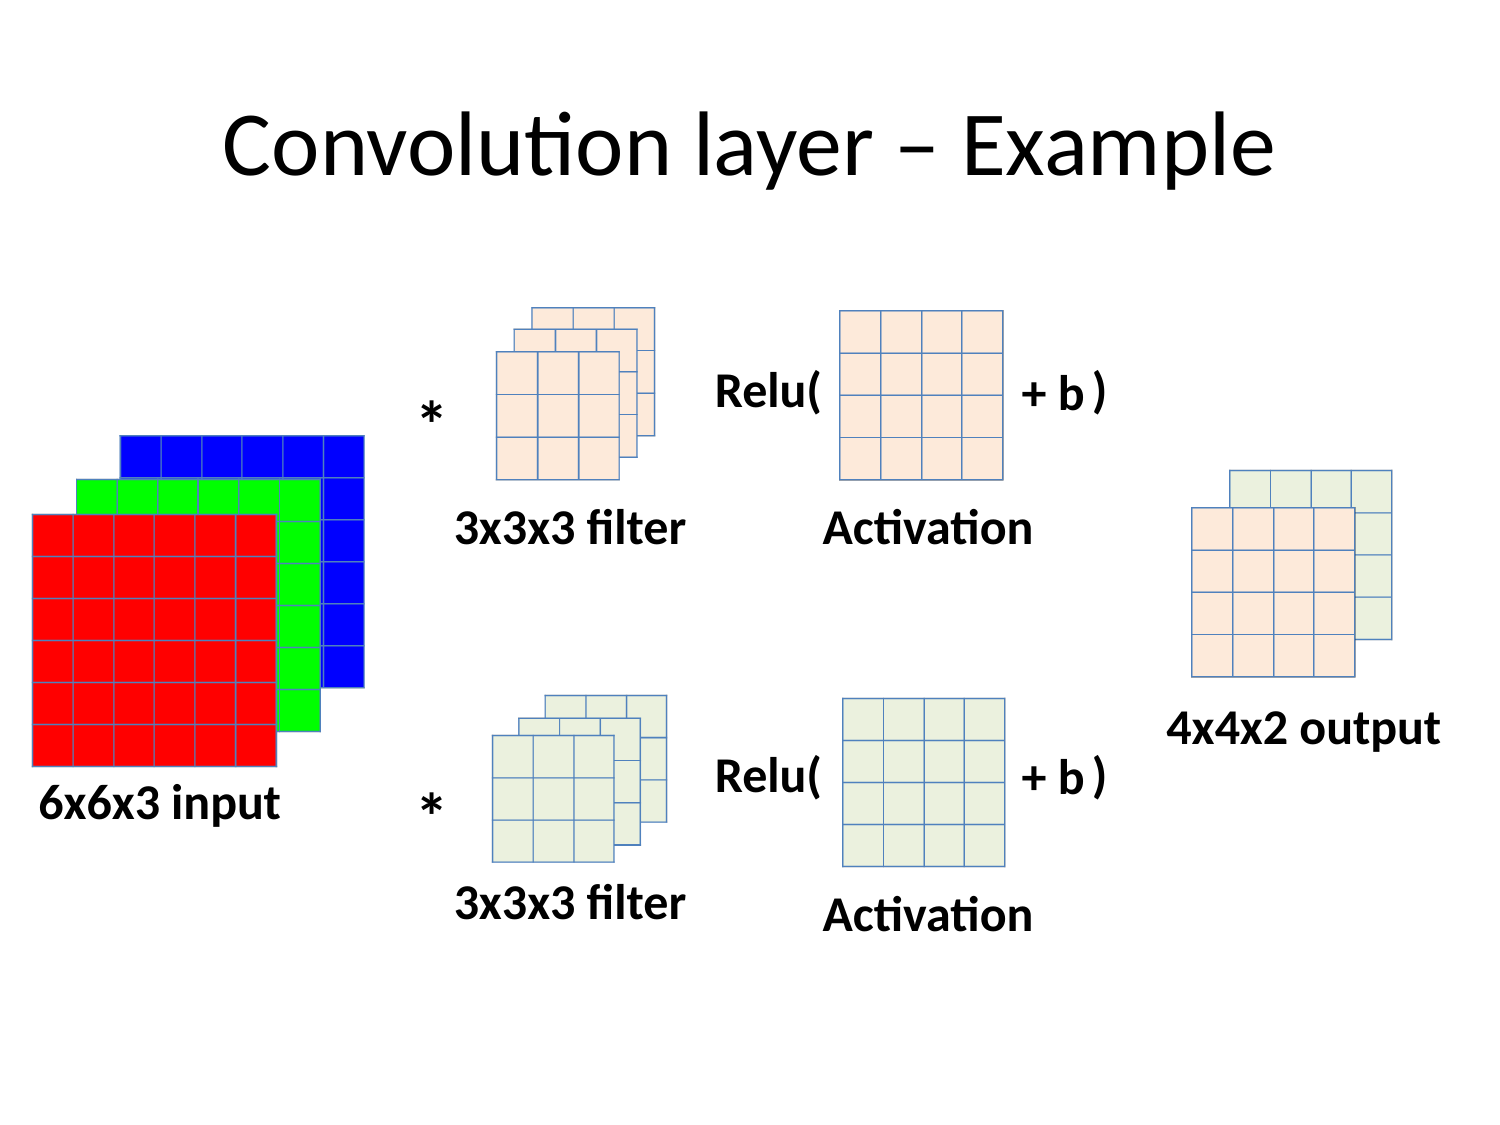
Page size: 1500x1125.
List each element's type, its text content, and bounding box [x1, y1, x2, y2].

title Convolution layer – Example [75, 45, 1425, 233]
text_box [21, 290, 1459, 951]
